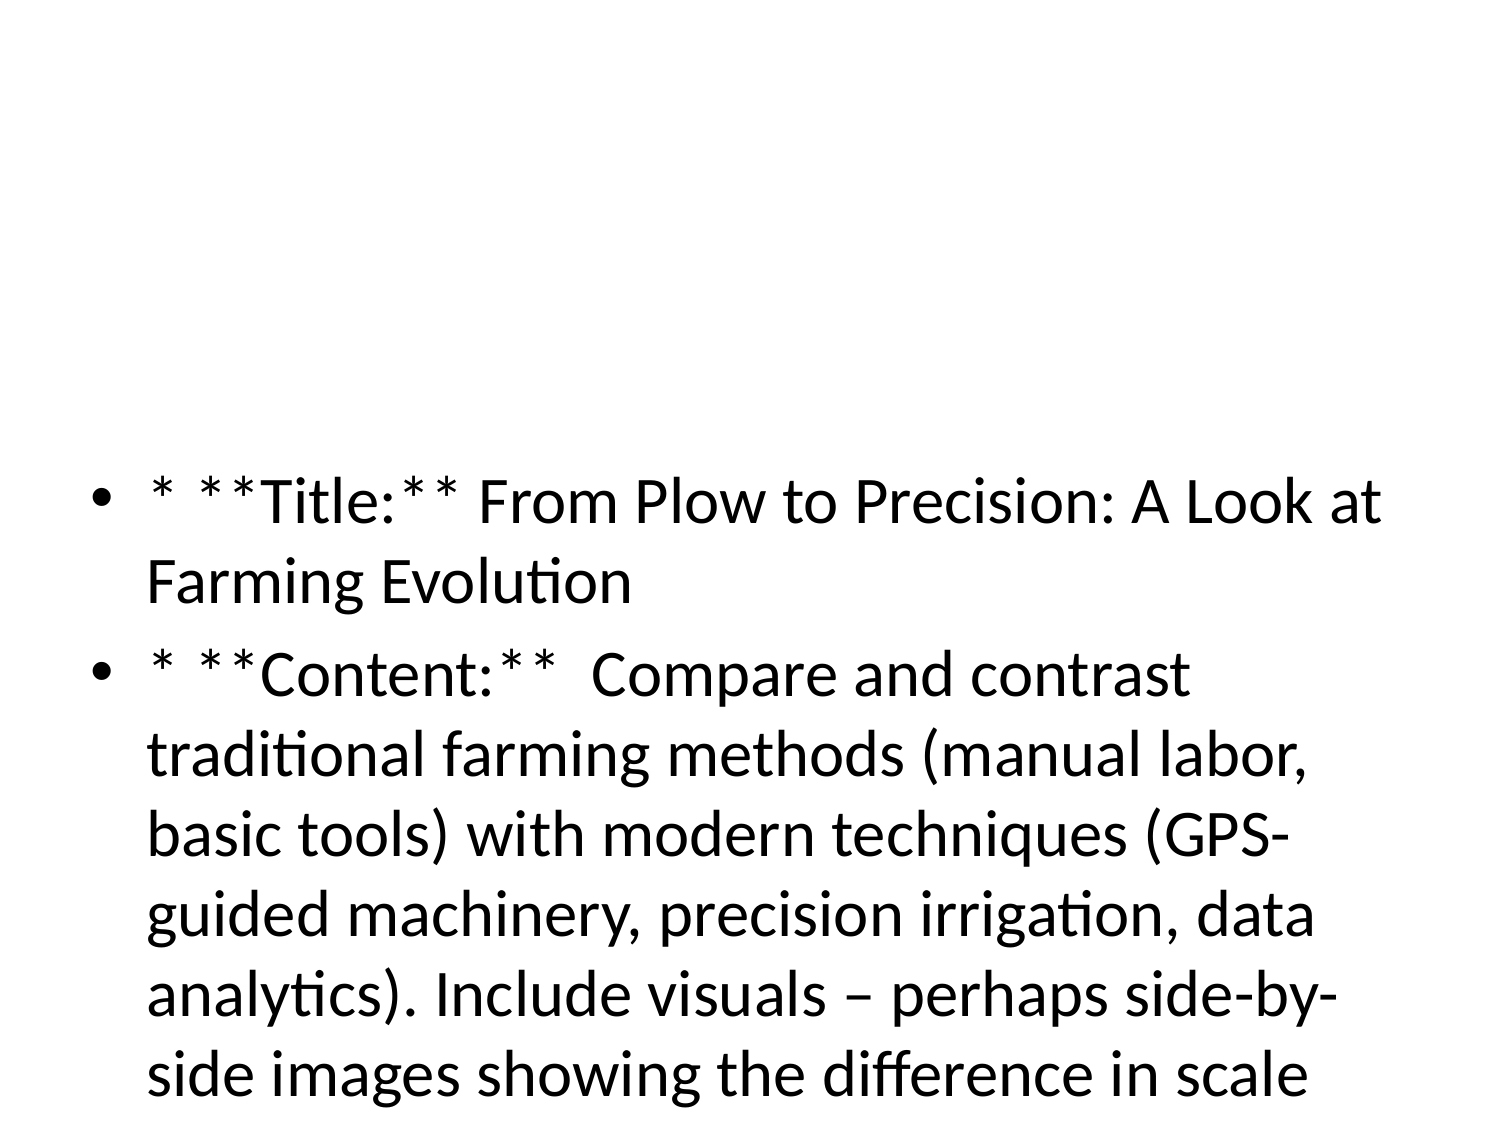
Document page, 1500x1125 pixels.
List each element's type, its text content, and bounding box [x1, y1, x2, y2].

list * **Title:** From Plow to Precision: A Look at Farming Evolution * **Content:** Compare and contrast traditional farming methods (manual labor, basic tools) with modern techniques (GPS-guided machinery, precision irrigation, data analytics). Include visuals – perhaps side-by-side images showing the difference in scale and technology. [75, 262, 1425, 1005]
